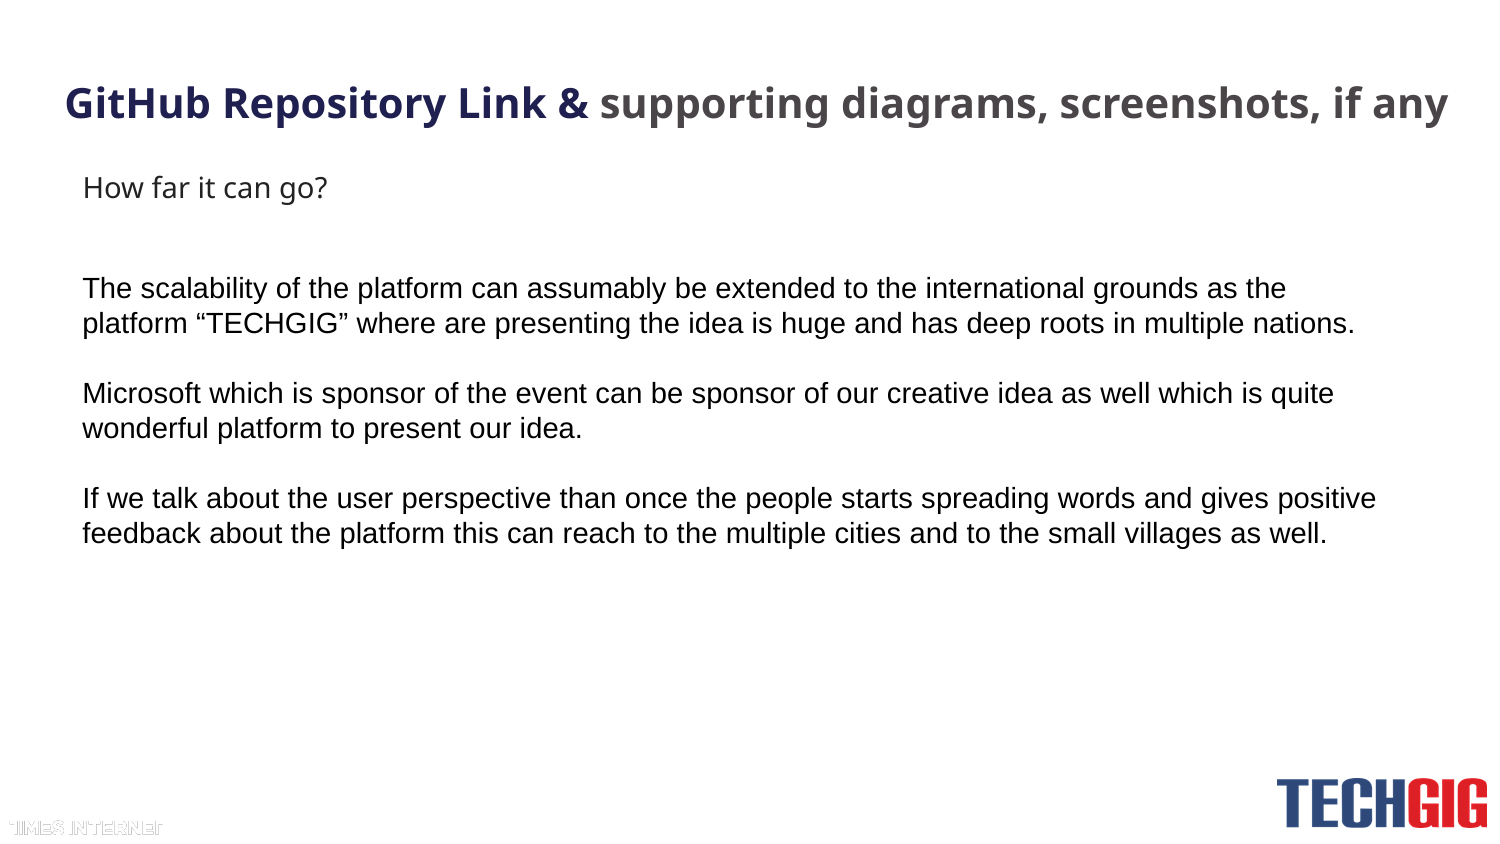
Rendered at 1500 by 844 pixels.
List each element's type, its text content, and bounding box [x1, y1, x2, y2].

text_box GitHub Repository Link & supporting diagrams, screenshots, if any [49, 62, 1500, 142]
picture [1277, 777, 1488, 828]
picture [8, 818, 164, 837]
text_box How far it can go? [67, 154, 1444, 220]
text_box The scalability of the platform can assumably be extended to the international grounds as the platform “TECHGIG” where are presenting the idea is huge and has deep roots in multiple nations. Microsoft which is sponsor of the event can be sponsor of our creative idea as well which is quite wonderful platform to present our idea. If we talk about the user perspective than once the people starts spreading words and gives positive feedback about the platform this can reach to the multiple cities and to the small villages as well. [67, 261, 1411, 557]
